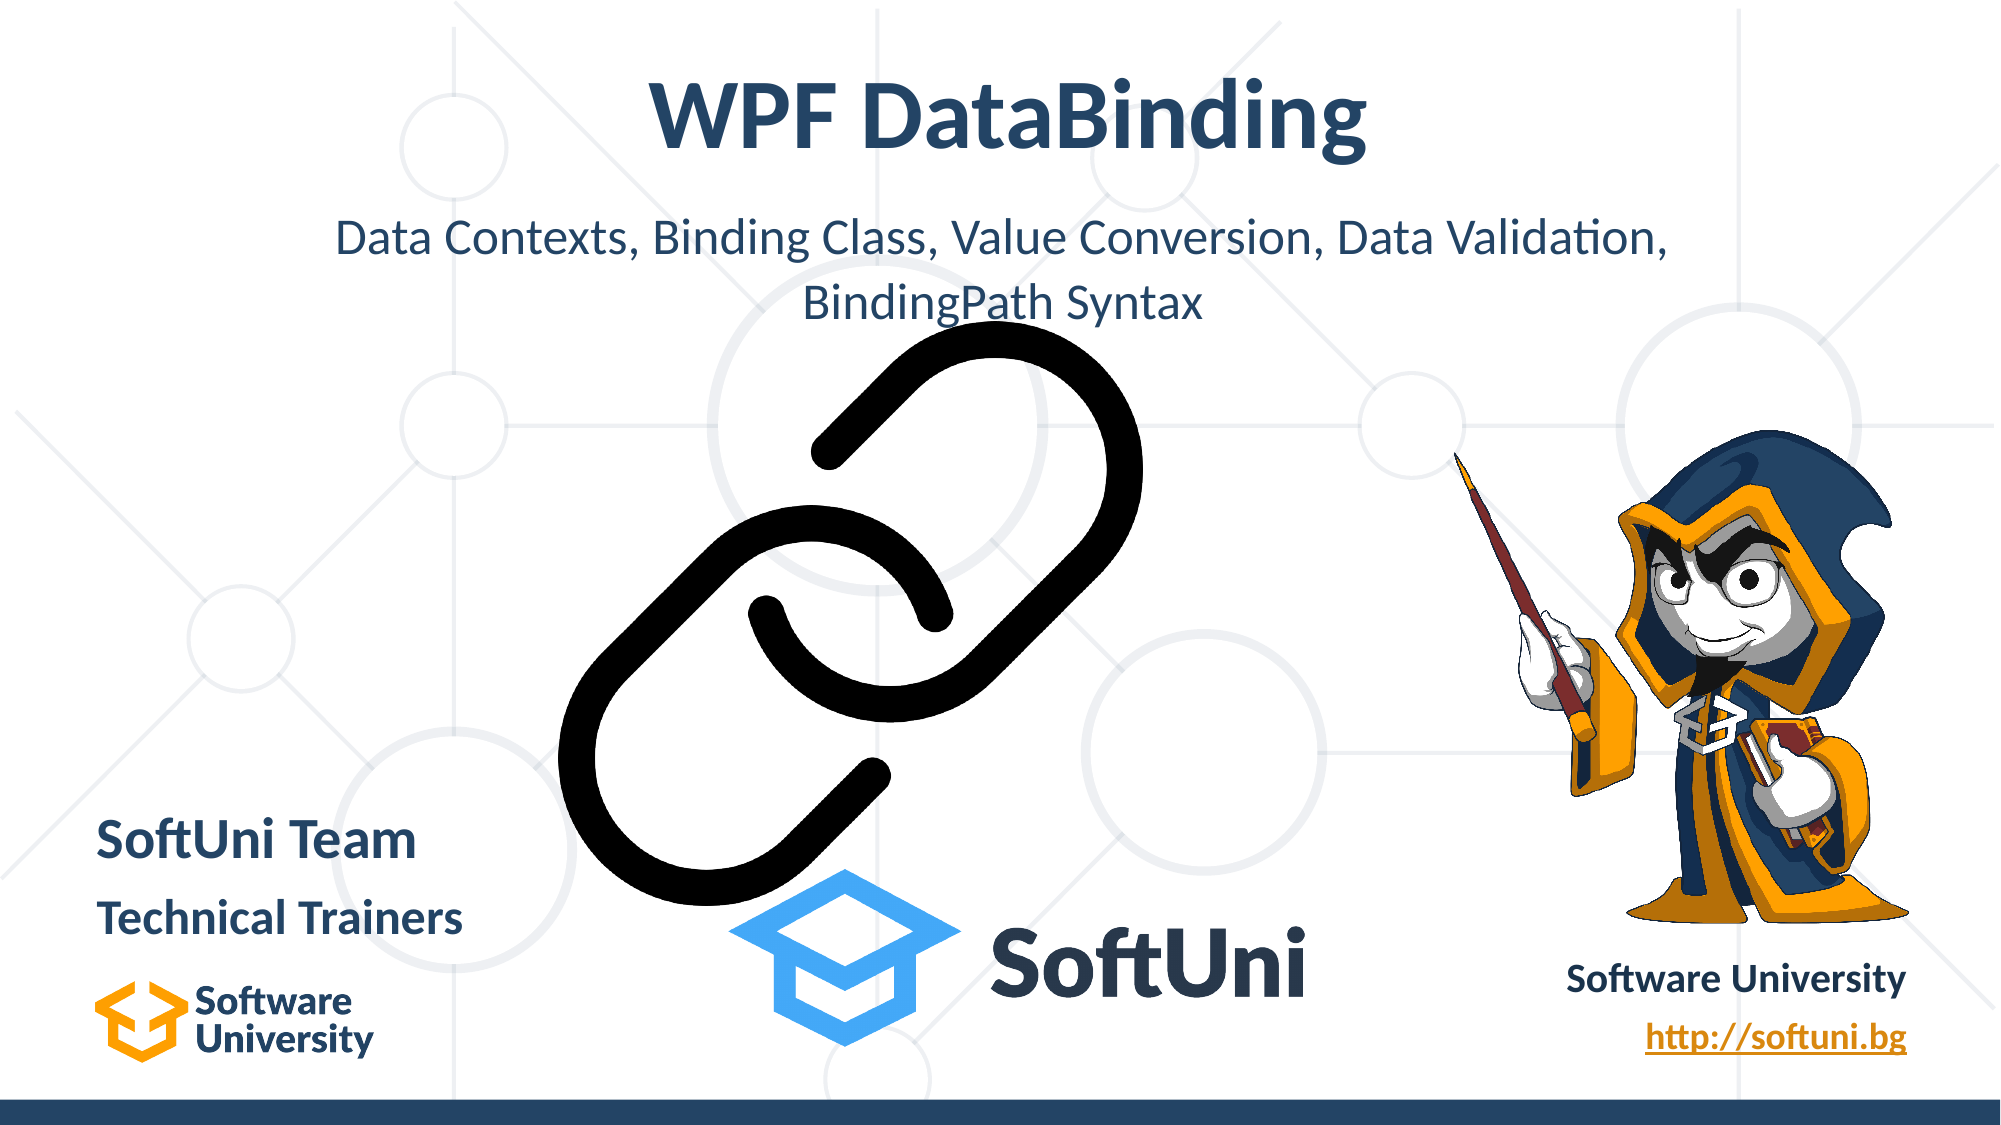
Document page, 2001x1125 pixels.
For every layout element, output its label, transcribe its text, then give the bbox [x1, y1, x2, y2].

list SoftUni Team [90, 795, 552, 871]
picture [83, 970, 384, 1074]
list http://softuni.bg [1428, 1005, 1913, 1062]
picture [557, 321, 1325, 1064]
list Software University [1428, 944, 1913, 1005]
list Technical Trainers [90, 876, 580, 950]
subtitle Data Contexts, Binding Class, Value Conversion, Data Validation, BindingPath Syntax [109, 193, 1909, 339]
title WPF DataBinding [109, 36, 1909, 182]
picture [1451, 428, 1910, 924]
